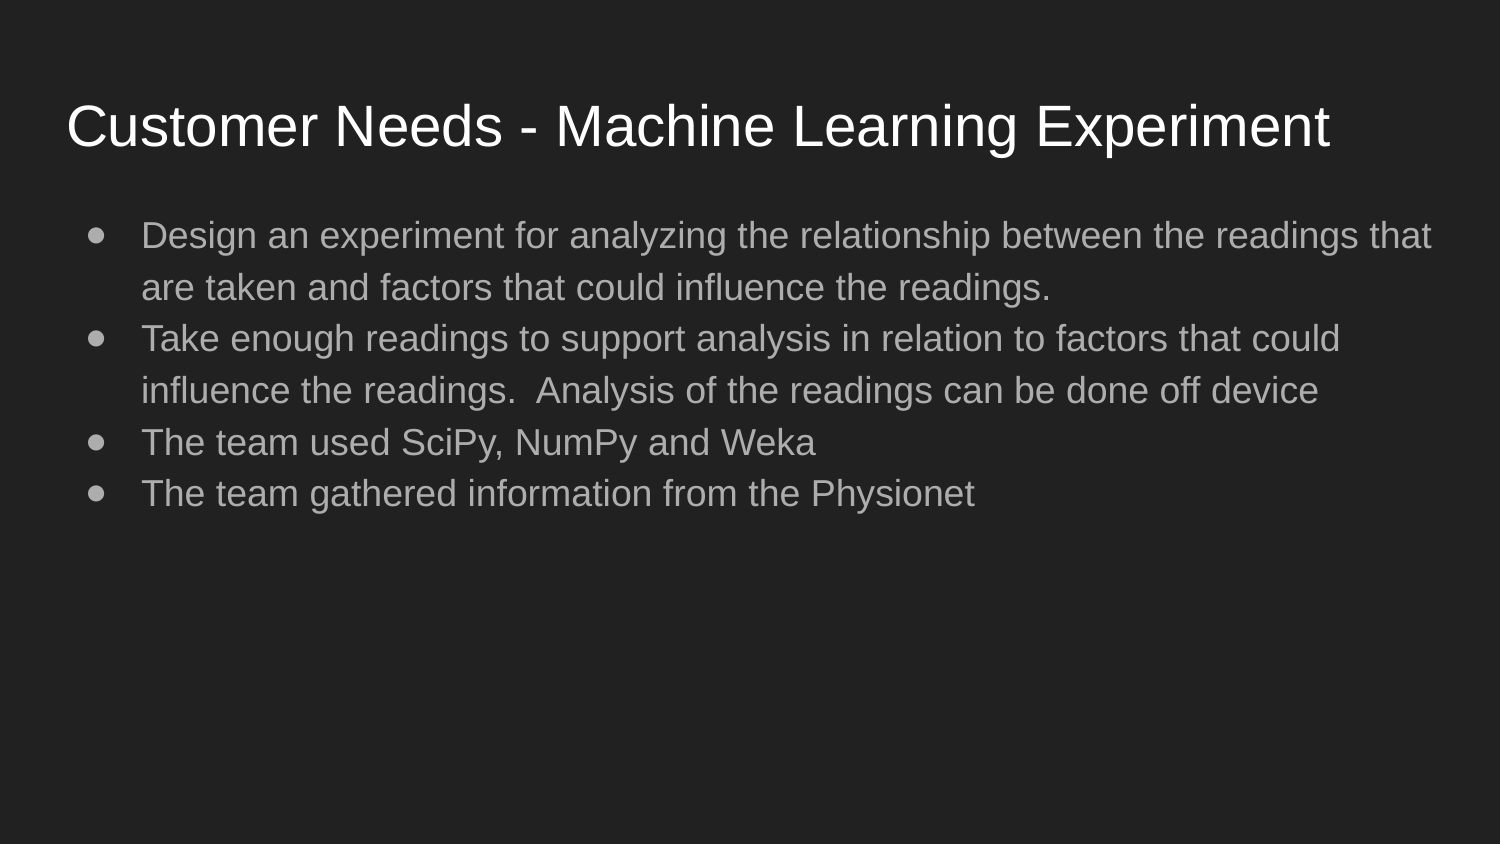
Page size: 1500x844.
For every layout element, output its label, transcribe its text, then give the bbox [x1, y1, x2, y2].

title Customer Needs - Machine Learning Experiment [51, 72, 1449, 167]
list Design an experiment for analyzing the relationship between the readings that are taken and factors that could influence the readings. Take enough readings to support analysis in relation to factors that could influence the readings. Analysis of the readings can be done off device The team used SciPy, NumPy and Weka The team gathered information from the Physionet [51, 189, 1449, 750]
